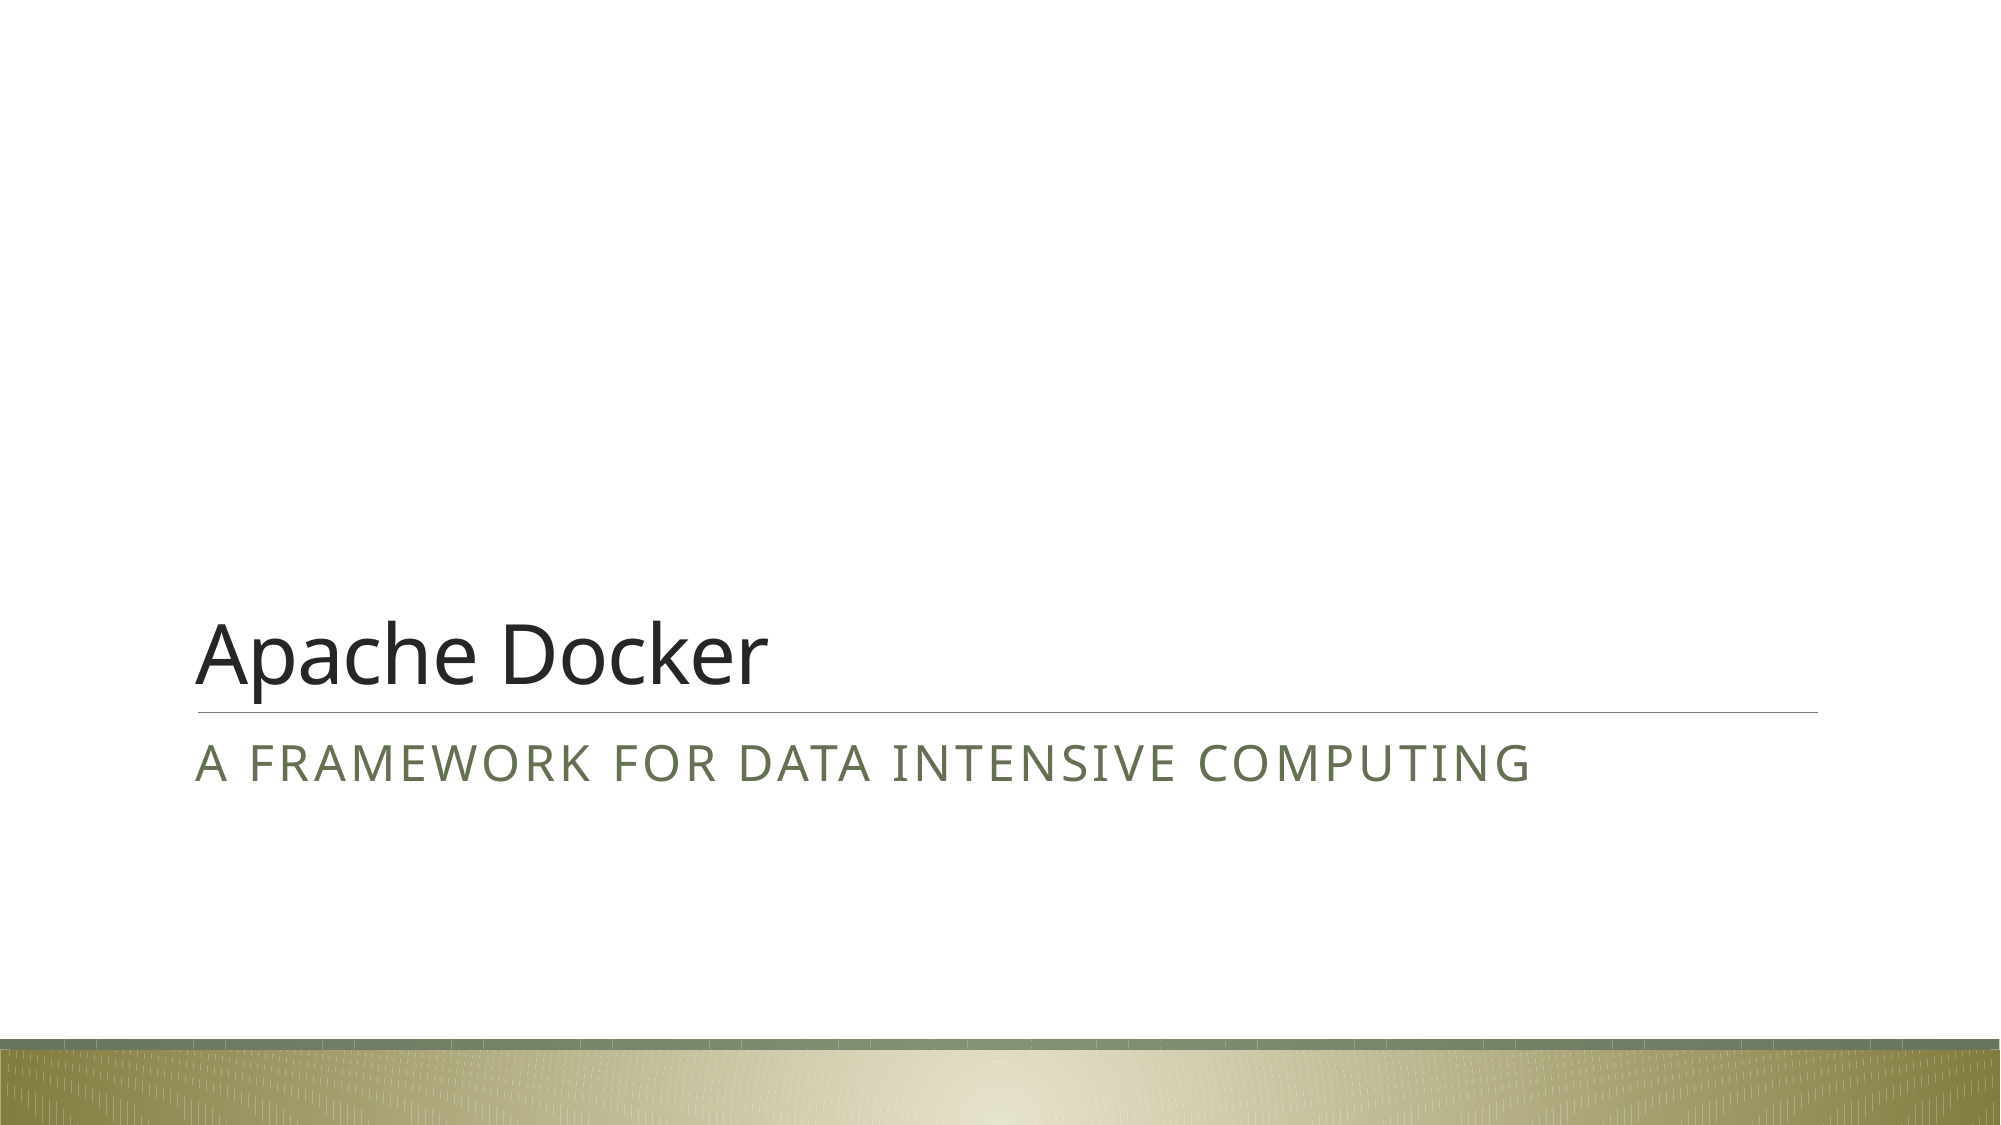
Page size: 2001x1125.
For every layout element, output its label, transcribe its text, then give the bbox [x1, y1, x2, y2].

subtitle A Framework for Data Intensive Computing [180, 730, 1831, 919]
title Apache Docker [180, 124, 1830, 710]
